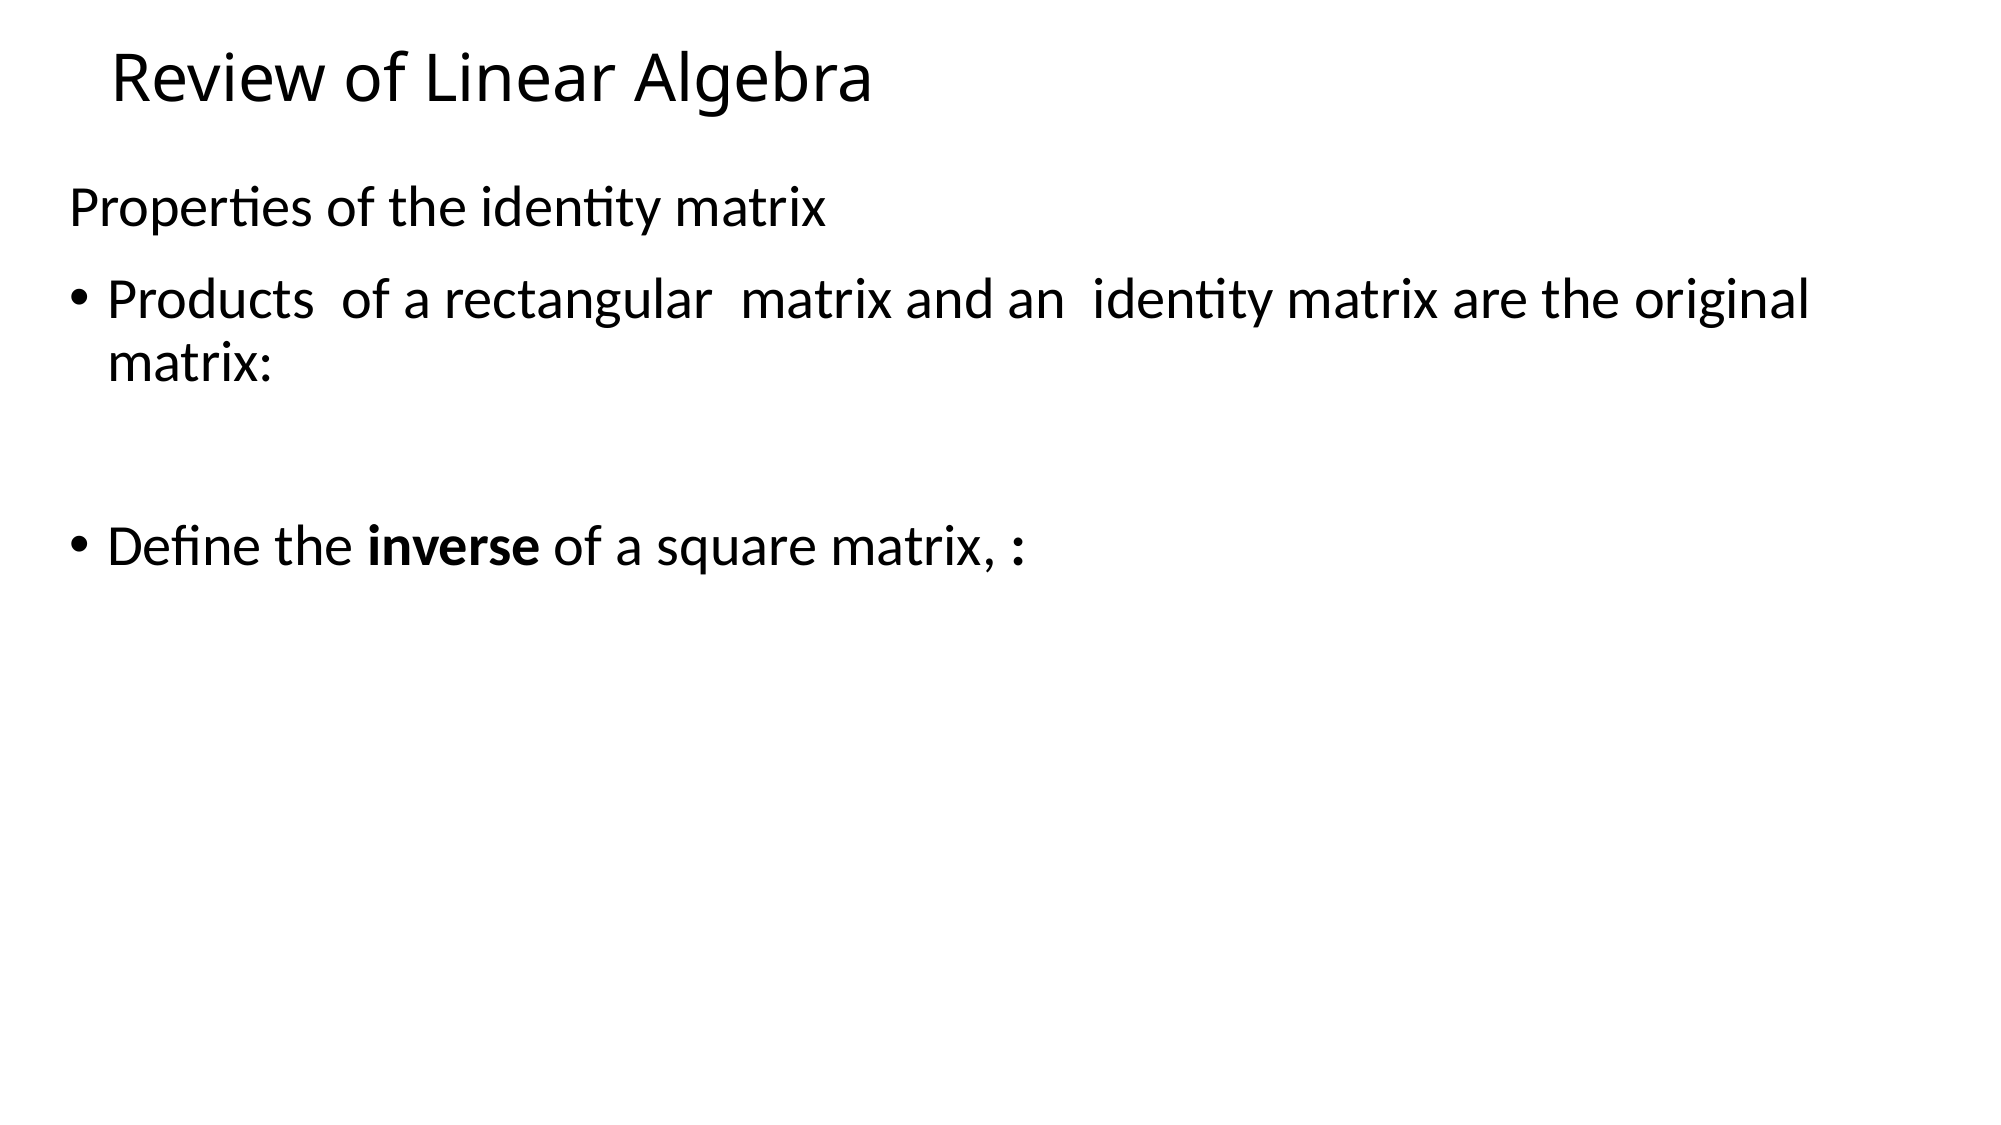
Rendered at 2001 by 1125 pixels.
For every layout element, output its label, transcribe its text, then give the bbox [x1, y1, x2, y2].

title Review of Linear Algebra [95, 36, 1821, 124]
